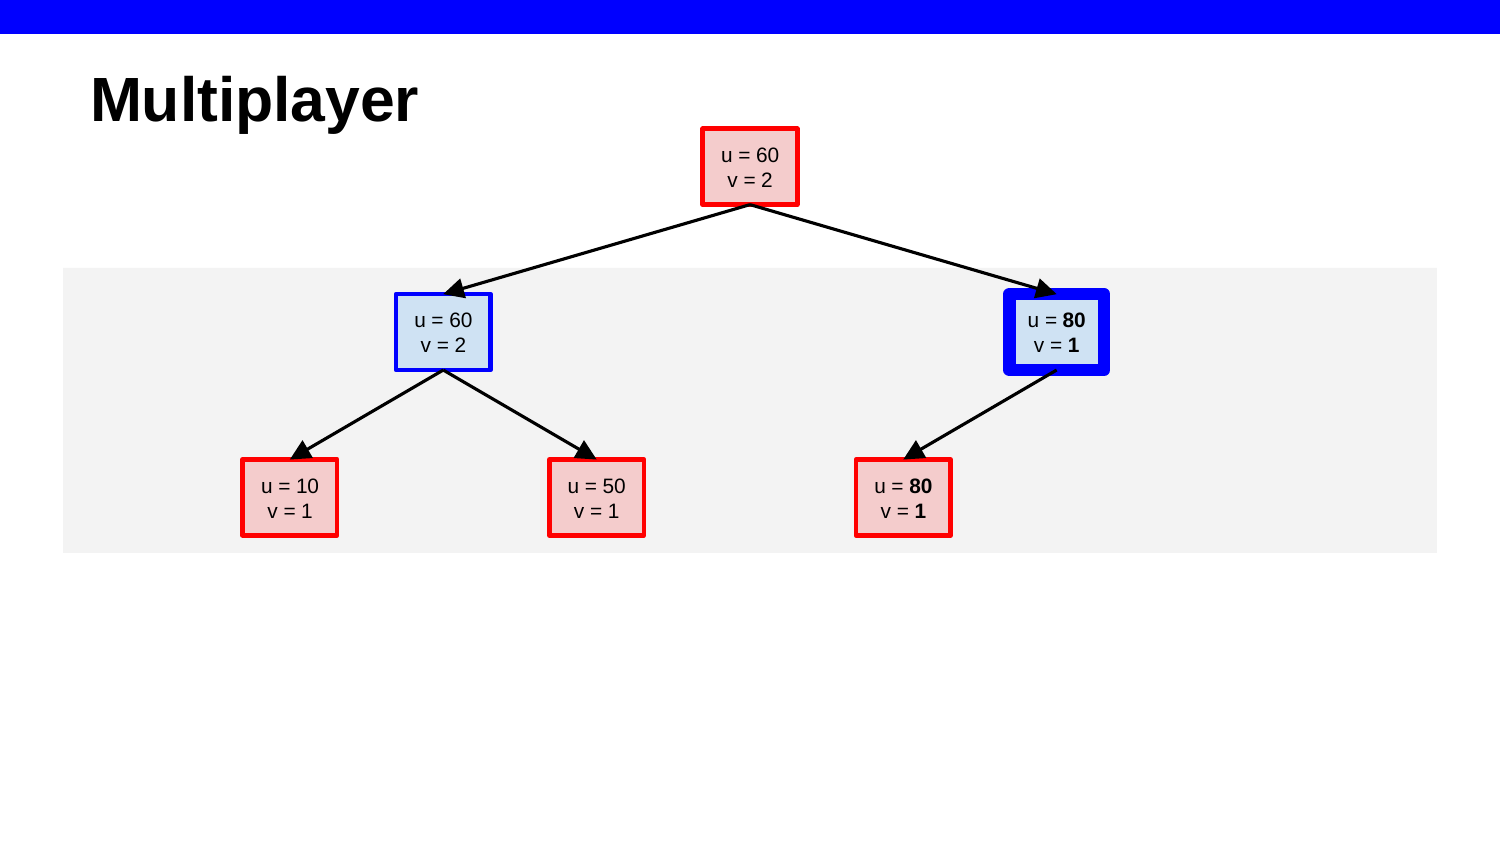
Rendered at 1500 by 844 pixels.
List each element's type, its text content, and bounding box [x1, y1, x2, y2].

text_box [749, 204, 1057, 295]
text_box u = 10 v = 1 [242, 459, 338, 536]
text_box u = 60 v = 2 [396, 294, 491, 368]
text_box u = 50 v = 1 [549, 459, 644, 536]
title Multiplayer [75, 8, 1425, 150]
text_box [63, 267, 1437, 553]
text_box u = 60 v = 2 [702, 128, 798, 203]
text_box u = 80 v = 1 [1009, 294, 1104, 370]
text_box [443, 369, 597, 460]
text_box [289, 369, 443, 460]
text_box u = 80 v = 1 [856, 459, 951, 536]
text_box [903, 369, 1057, 460]
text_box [443, 204, 749, 295]
